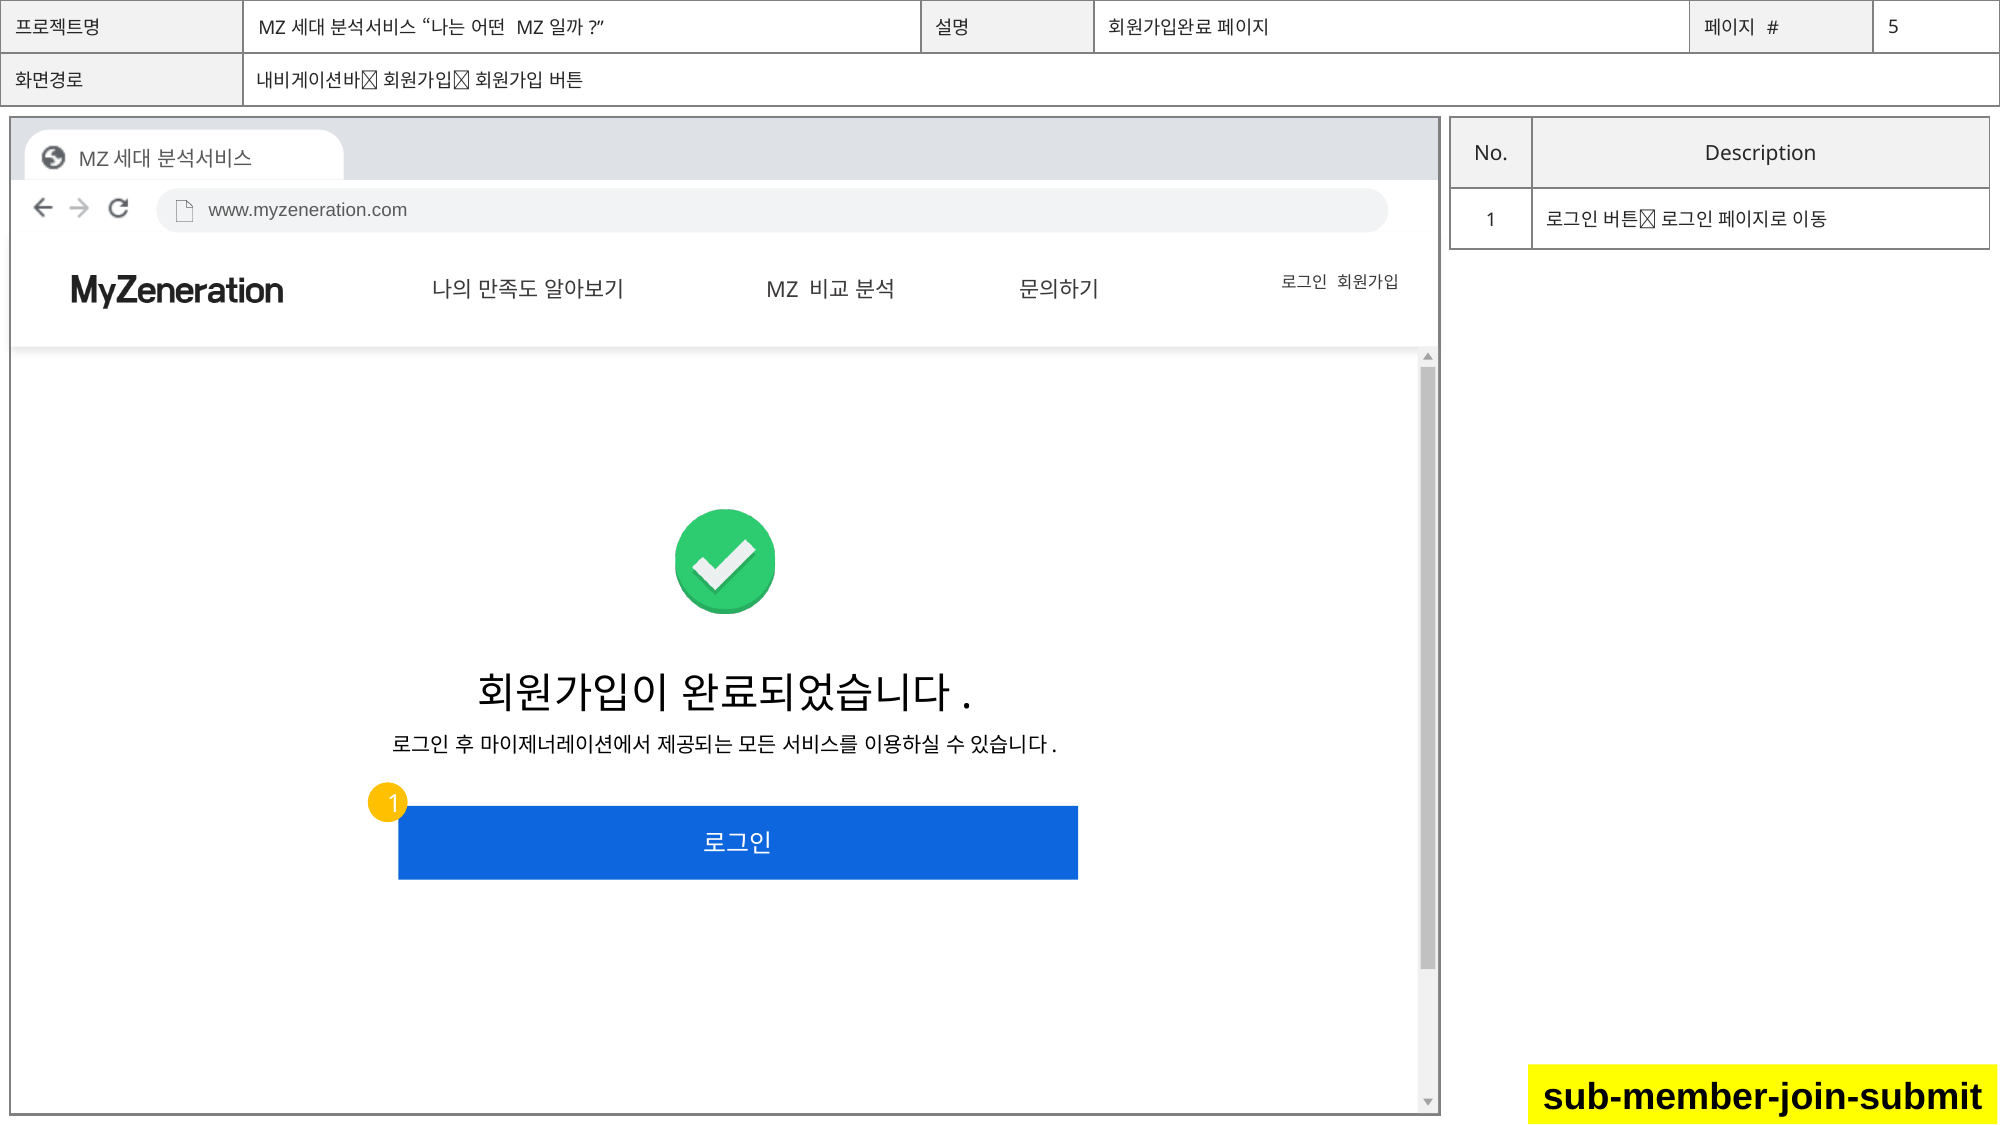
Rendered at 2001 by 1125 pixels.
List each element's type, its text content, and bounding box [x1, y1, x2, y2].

text_box sub-member-join-submit [1528, 1064, 1998, 1125]
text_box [26, 189, 136, 225]
text_box www.myzeneration.com [193, 190, 423, 228]
table_header 5 [1874, 1, 1999, 52]
table_cell 화면경로 [1, 54, 242, 105]
table_header 회원가입완료 페이지 [1095, 1, 1689, 52]
text_box MZ 비교 분석 [698, 268, 964, 310]
table_header Description [1533, 118, 1989, 187]
text_box 로그인 회원가입 [1258, 264, 1423, 299]
table_header 페이지 # [1690, 1, 1872, 52]
picture [60, 252, 294, 331]
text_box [39, 138, 273, 179]
picture [176, 200, 193, 222]
text_box [9, 116, 1441, 1116]
table_cell 내비게이션바 회원가입 회원가입 버튼 [244, 54, 1999, 105]
table_header MZ세대 분석서비스 “나는 어떤 MZ일까?” [244, 1, 920, 52]
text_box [1417, 346, 1439, 1114]
text_box 문의하기 [977, 268, 1141, 310]
text_box 나의 만족도 알아보기 [360, 268, 697, 310]
table_cell 로그인 버튼 로그인 페이지로 이동 [1533, 189, 1989, 248]
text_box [218, 499, 1232, 880]
table_header No. [1451, 118, 1531, 187]
text_box [23, 128, 345, 181]
table_cell 1 [1451, 189, 1531, 248]
table_header 프로젝트명 [1, 1, 242, 52]
table_header 설명 [922, 1, 1093, 52]
